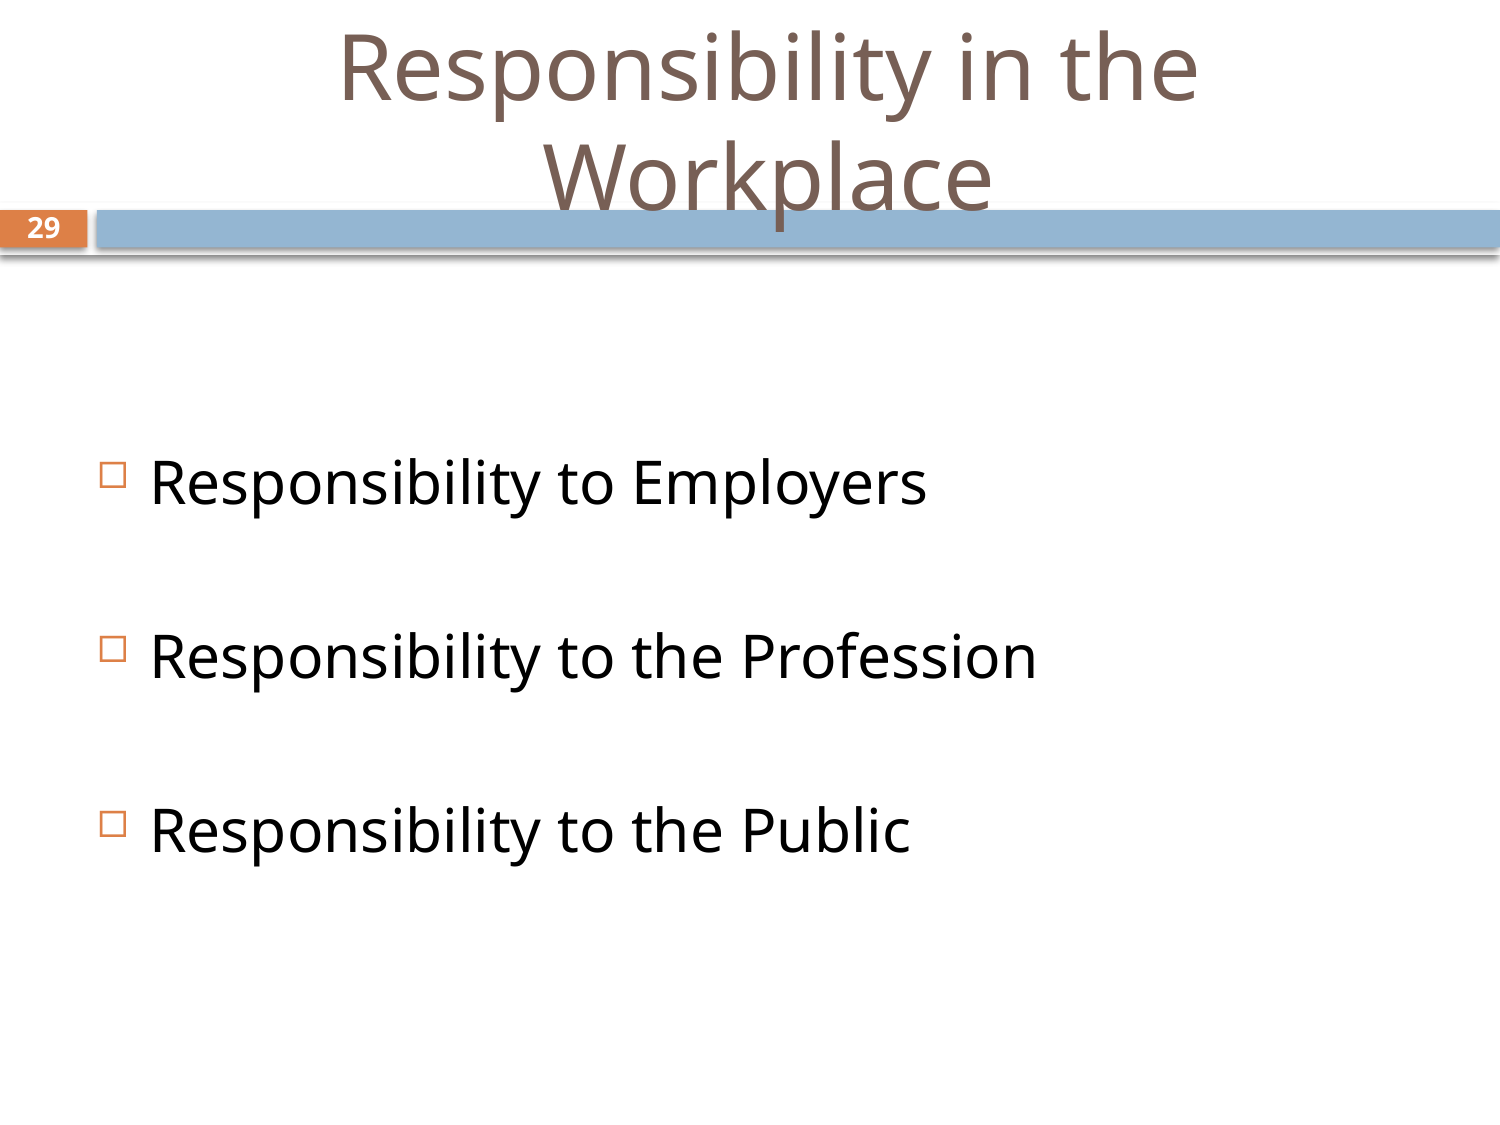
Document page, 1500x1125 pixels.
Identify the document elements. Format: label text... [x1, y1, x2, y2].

slide_number 29 [0, 208, 88, 249]
list Responsibility to Employers Responsibility to the Profession Responsibility to the Public [82, 262, 1454, 1000]
title Responsibility in the Workplace [100, 37, 1438, 200]
